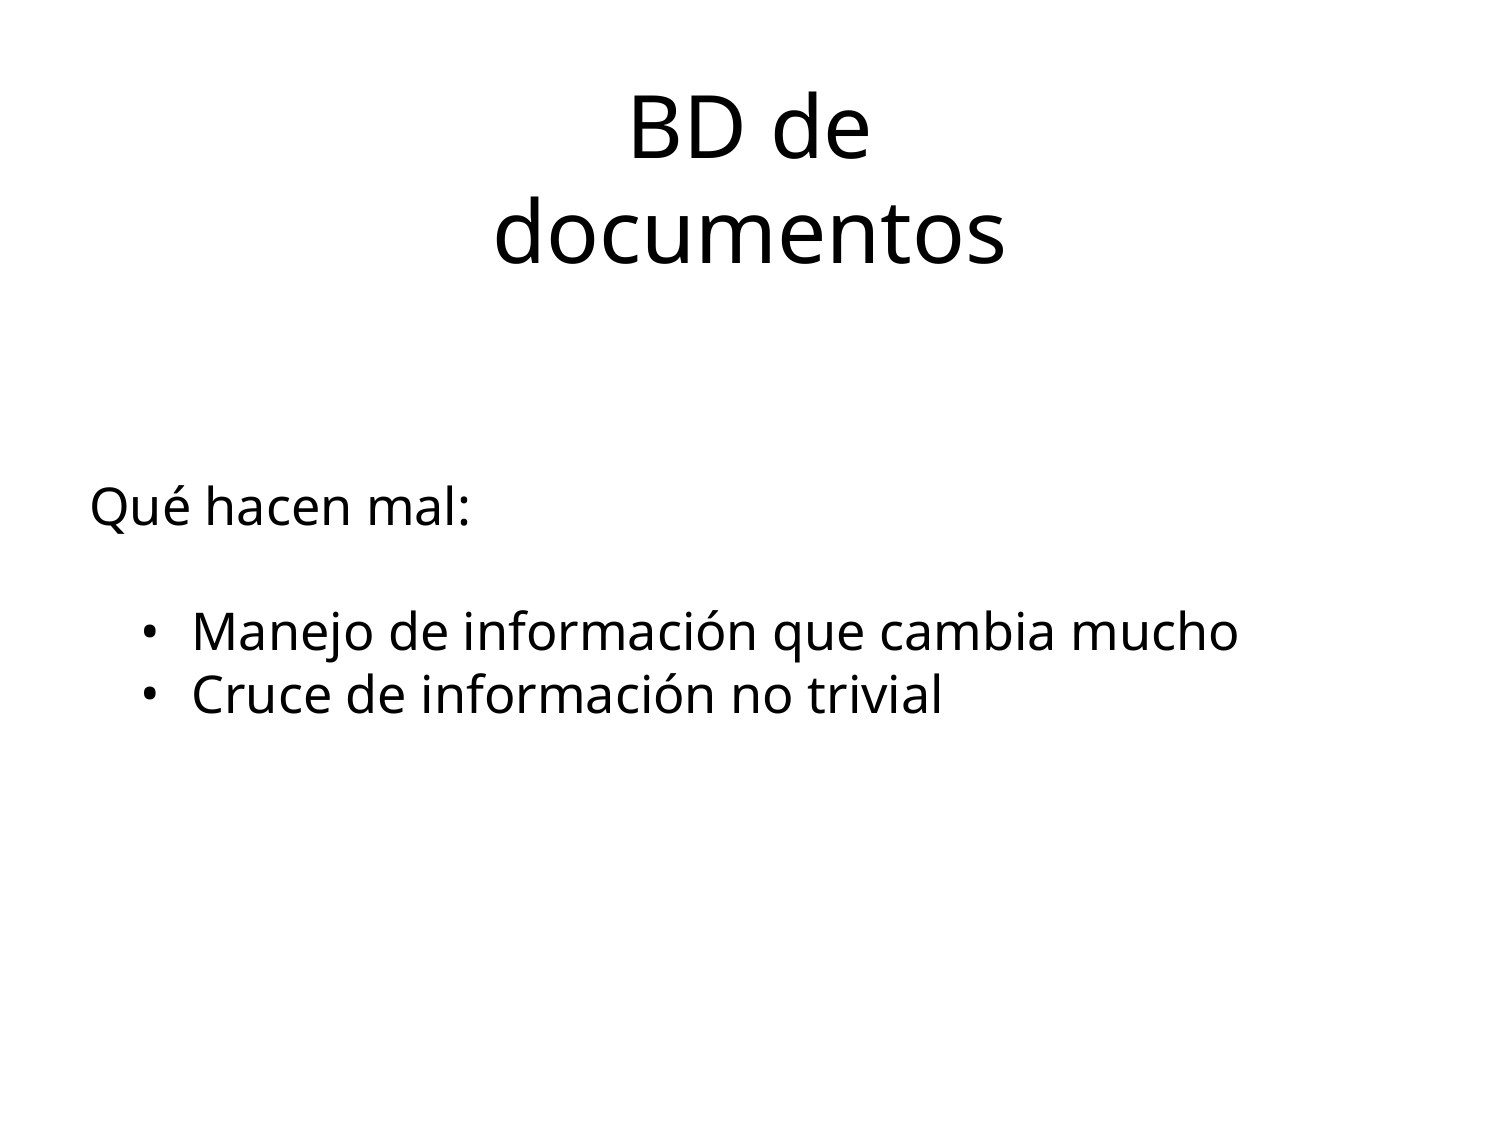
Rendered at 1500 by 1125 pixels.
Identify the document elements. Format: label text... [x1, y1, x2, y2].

text_box Qué hacen mal: Manejo de información que cambia mucho Cruce de información no trivial [83, 467, 1417, 855]
text_box BD de documentos [362, 65, 1138, 287]
